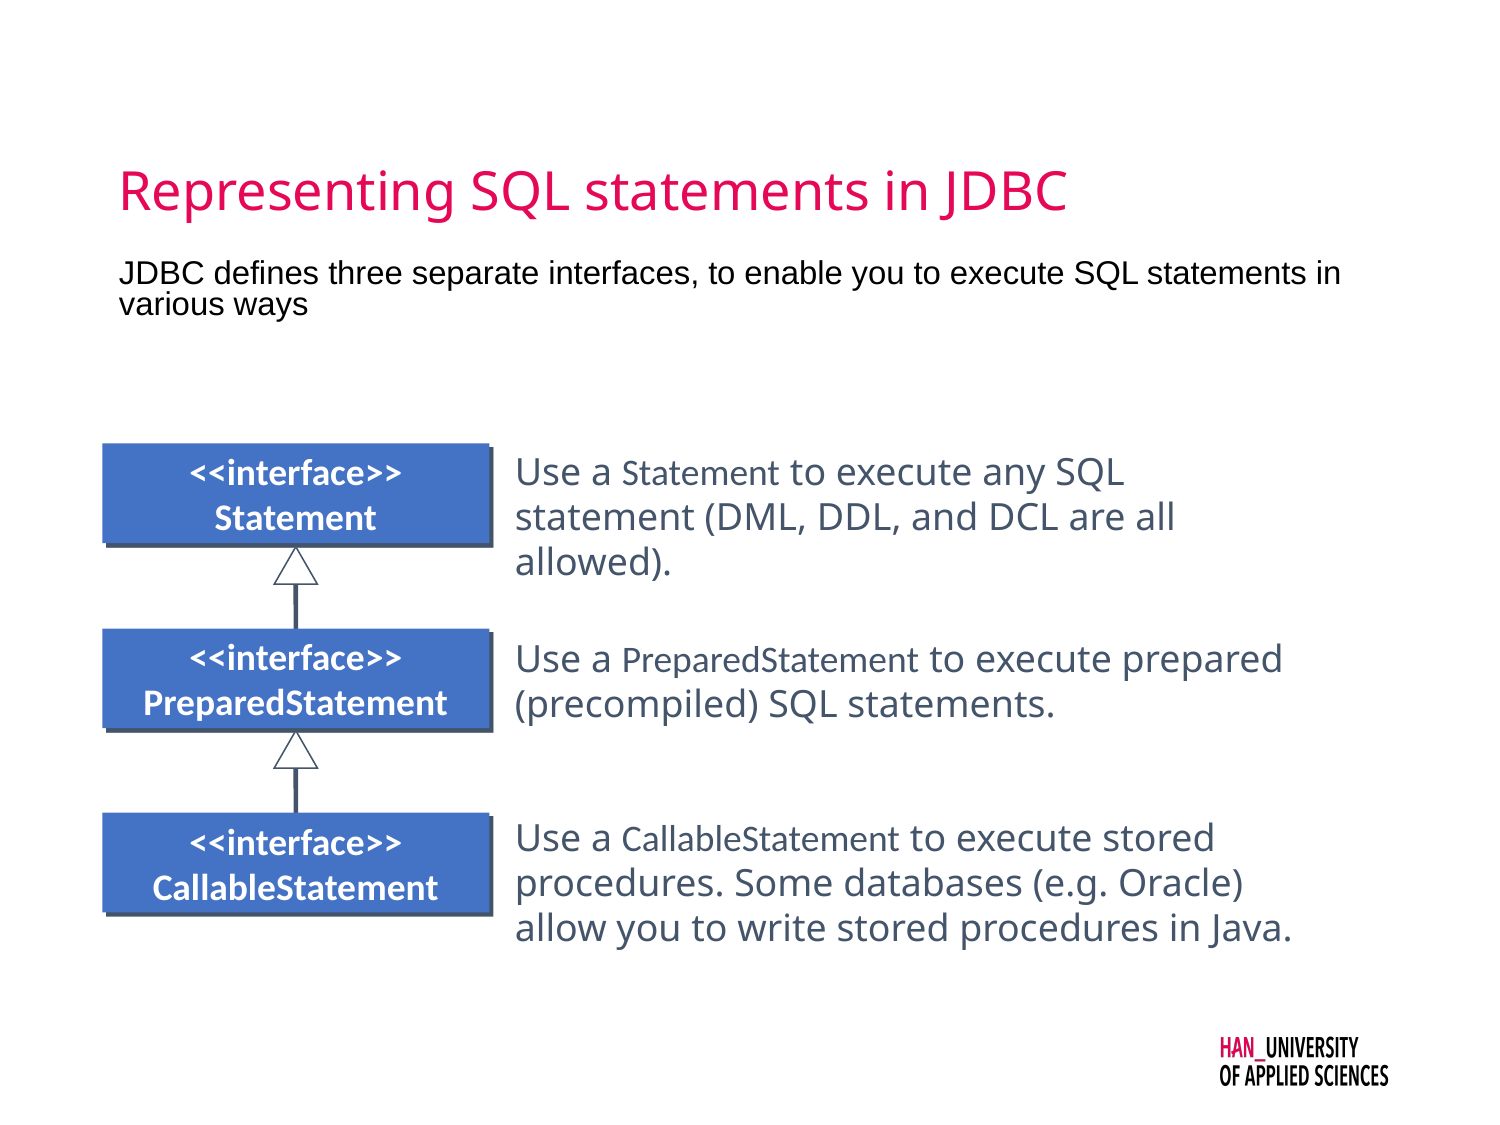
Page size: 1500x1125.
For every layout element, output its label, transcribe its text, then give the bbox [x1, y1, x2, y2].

text_box <<interface>> PreparedStatement [102, 628, 490, 729]
title Representing SQL statements in JDBC [103, 59, 1397, 230]
text_box Use a CallableStatement to execute stored procedures. Some databases (e.g. Oracle) allow you to write stored procedures in Java. [499, 806, 1320, 906]
list JDBC defines three separate interfaces, to enable you to execute SQL statements in various ways [103, 251, 1398, 1015]
text_box <<interface>> Statement [102, 443, 490, 544]
text_box <<interface>> CallableStatement [102, 812, 490, 913]
picture [1215, 1016, 1408, 1125]
text_box Use a PreparedStatement to execute prepared (precompiled) SQL statements. [499, 627, 1320, 728]
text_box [274, 546, 318, 641]
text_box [274, 730, 318, 825]
text_box Use a Statement to execute any SQL statement (DML, DDL, and DCL are all allowed). [499, 440, 1320, 540]
